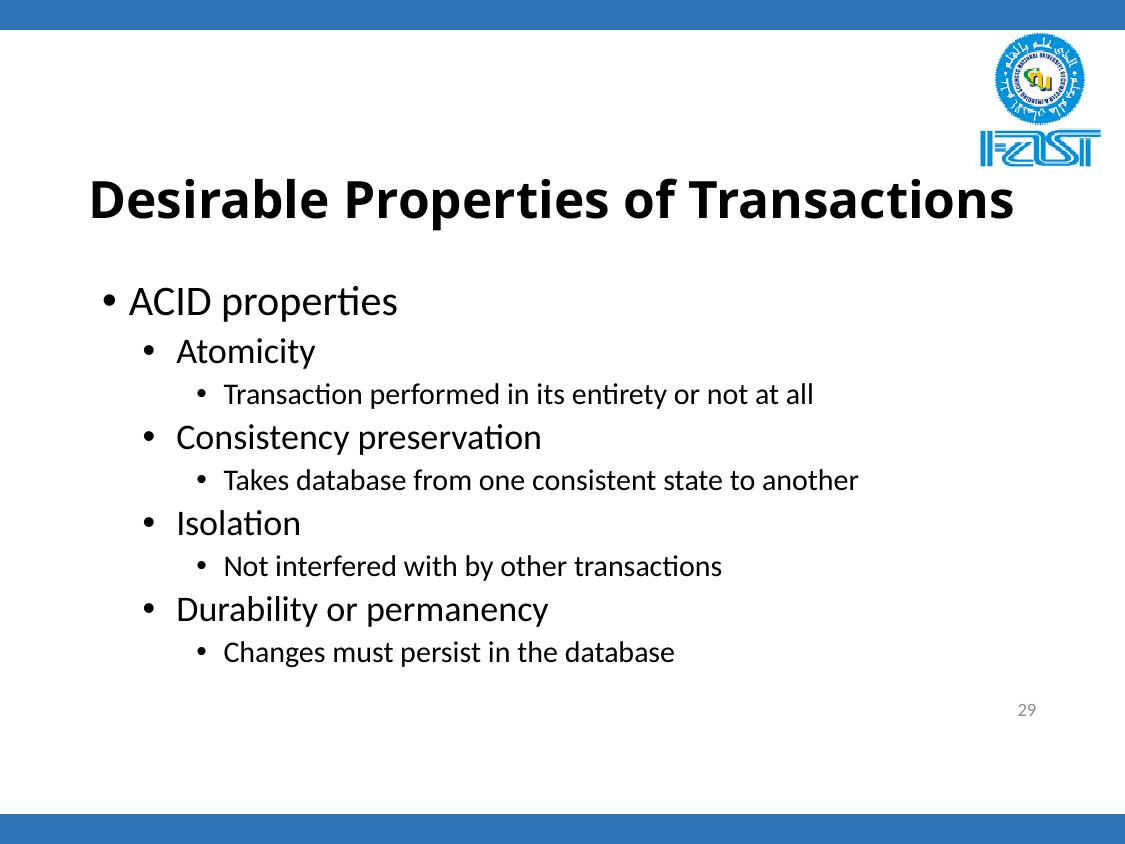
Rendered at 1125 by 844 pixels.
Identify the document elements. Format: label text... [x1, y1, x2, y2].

title Desirable Properties of Transactions [77, 139, 1048, 235]
list ACID properties Atomicity Transaction performed in its entirety or not at all Consistency preservation Takes database from one consistent state to another Isolation Not interfered with by other transactions Durability or permanency Changes must persist in the database [77, 273, 1048, 676]
picture [974, 30, 1107, 168]
slide_number 29 [794, 692, 1048, 726]
